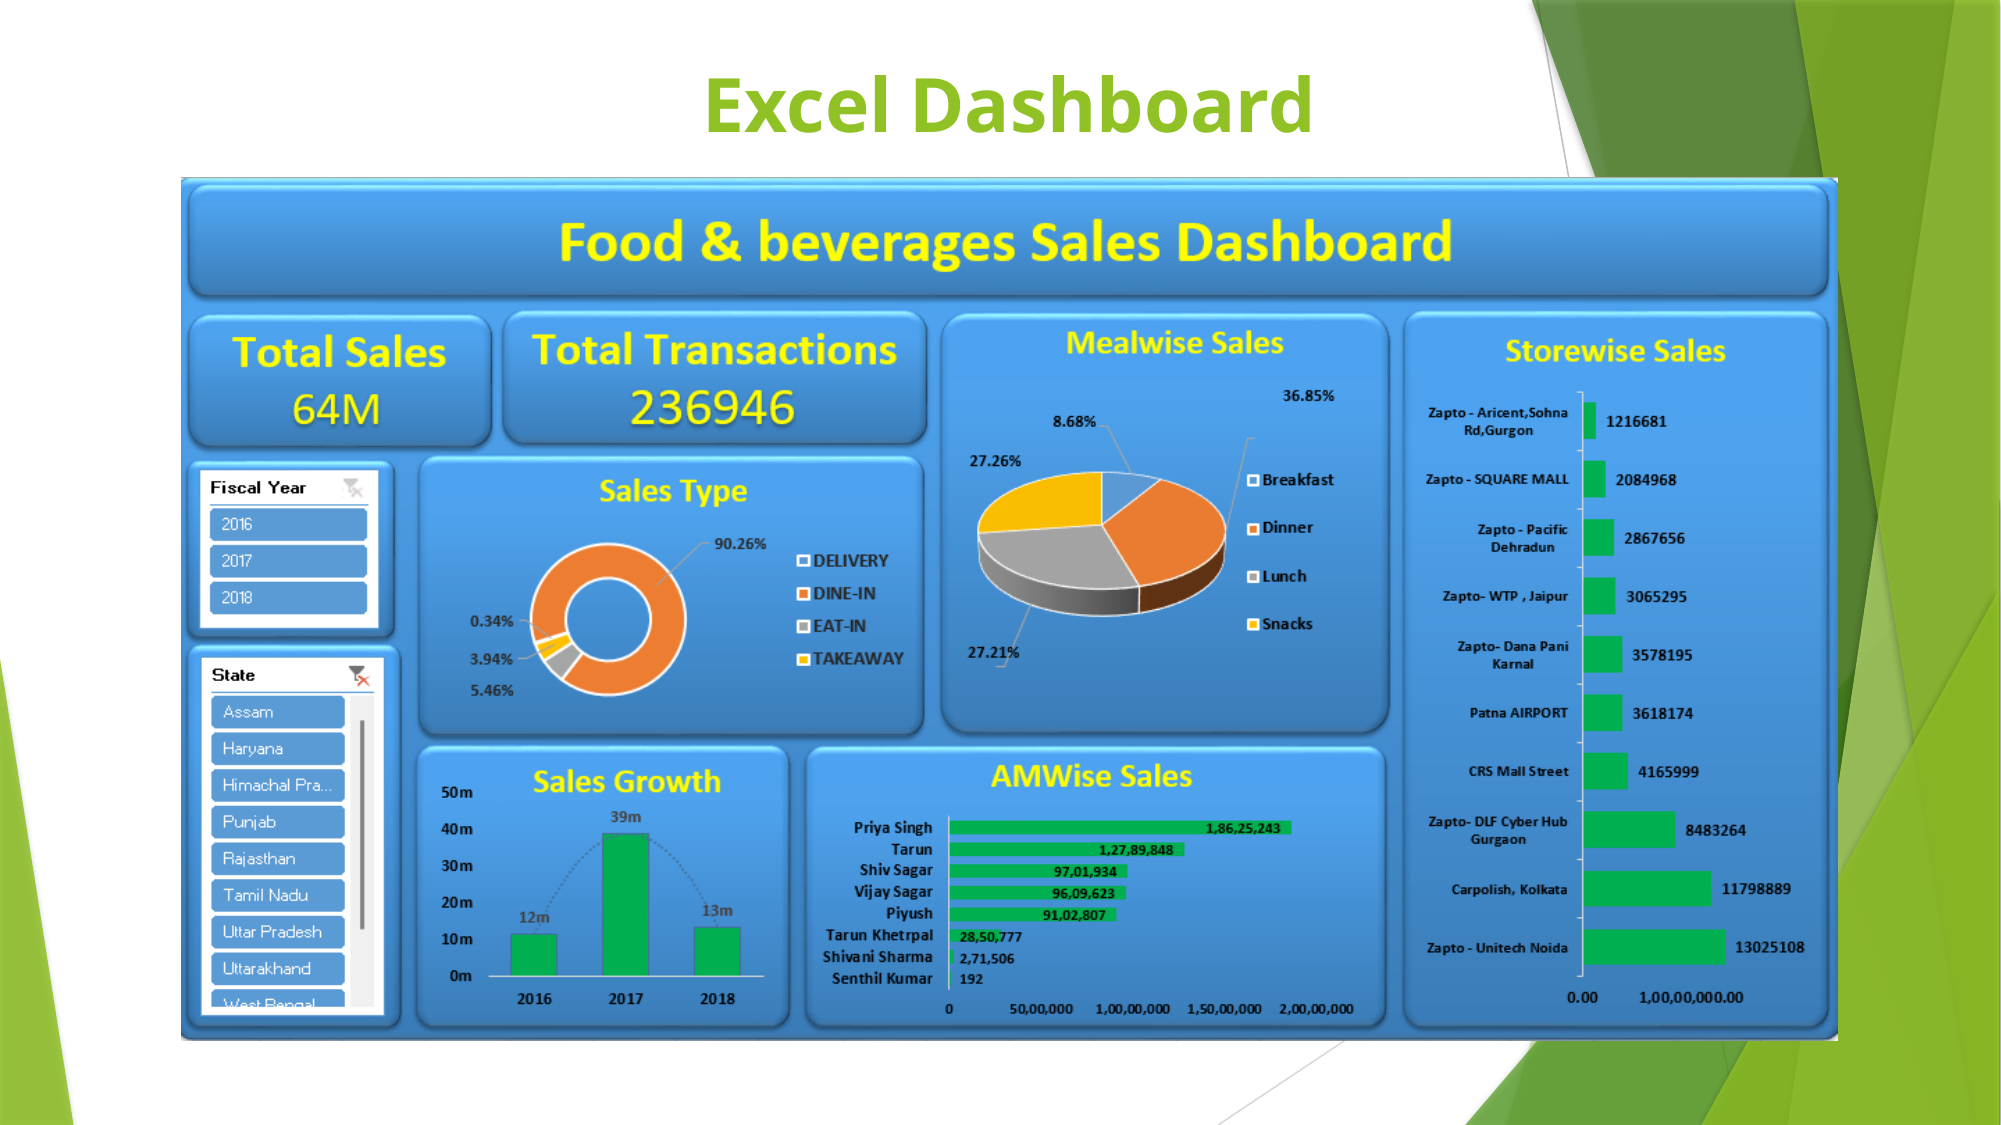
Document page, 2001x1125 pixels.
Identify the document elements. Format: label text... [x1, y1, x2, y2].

text_box Excel Dashboard [628, 49, 1391, 155]
picture [180, 176, 1839, 1042]
